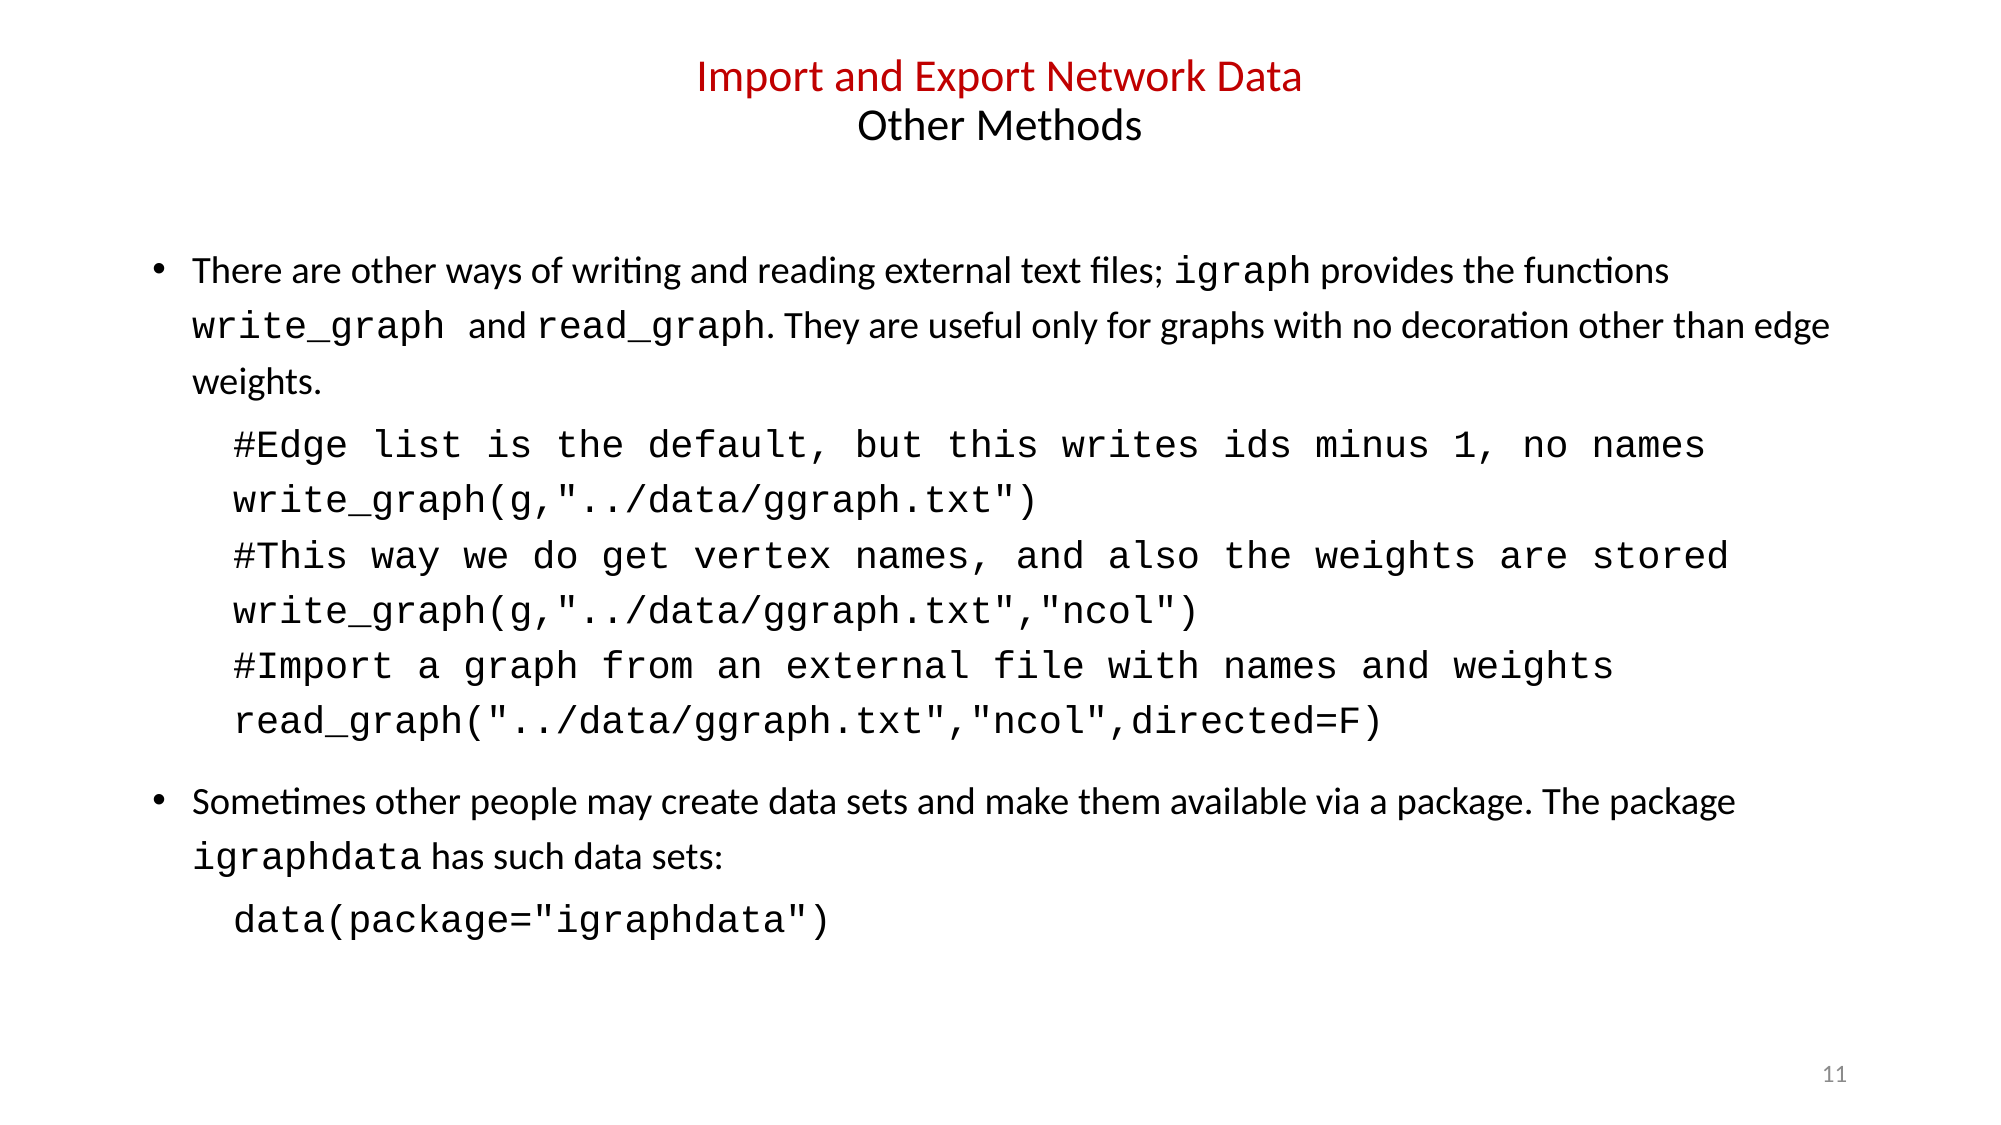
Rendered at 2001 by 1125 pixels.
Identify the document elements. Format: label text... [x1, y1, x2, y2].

list There are other ways of writing and reading external text files; igraph provides the functions write_graph and read_graph. They are useful only for graphs with no decoration other than edge weights. #Edge list is the default, but this writes ids minus 1, no names write_graph(g,"../data/ggraph.txt") #This way we do get vertex names, and also the weights are stored write_graph(g,"../data/ggraph.txt","ncol") #Import a graph from an external file with names and weights read_graph("../data/ggraph.txt","ncol",directed=F) Sometimes other people may create data sets and make them available via a package. The package igraphdata has such data sets: data(package="igraphdata") [137, 228, 1863, 950]
title Import and Export Network Data Other Methods [137, 44, 1863, 159]
slide_number 11 [1412, 1042, 1863, 1103]
